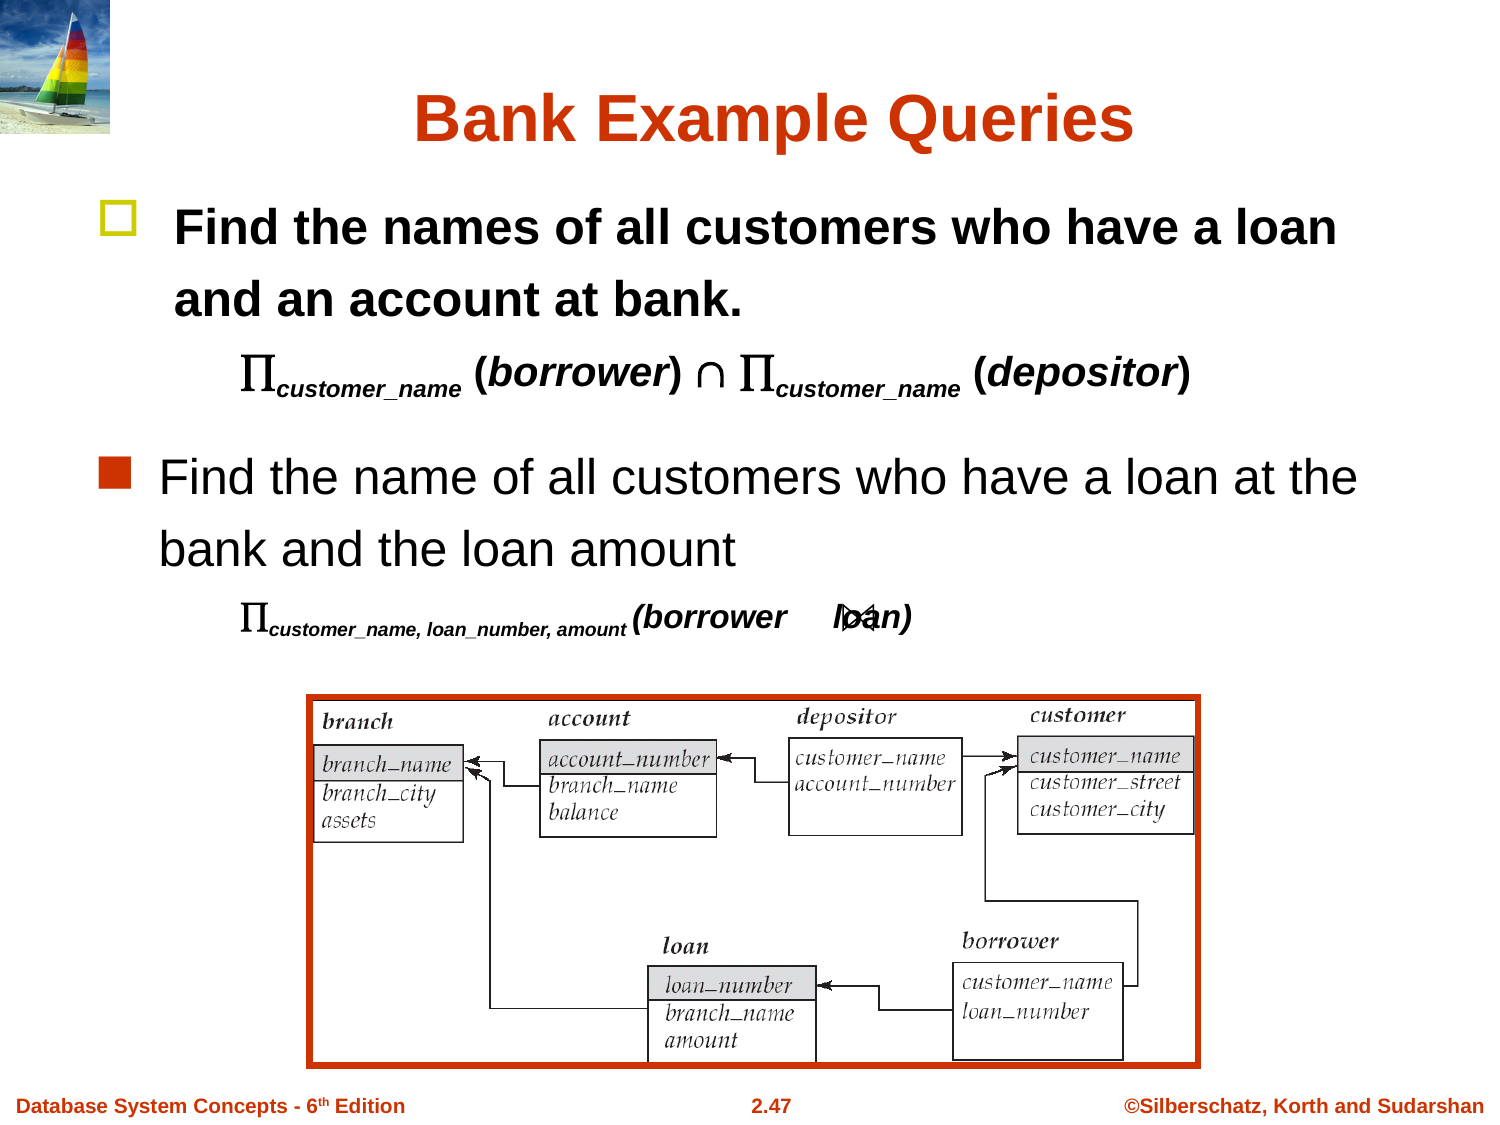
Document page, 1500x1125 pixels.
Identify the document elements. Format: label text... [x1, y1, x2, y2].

text_box Find the names of all customers who have a loan and an account at bank. [82, 174, 1425, 338]
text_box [149, 587, 1392, 648]
list Find the name of all customers who have a loan at the bank and the loan amount [87, 424, 1413, 590]
picture [0, 0, 110, 134]
title Bank Example Queries [224, 49, 1326, 163]
text_box customer_name (borrower)  customer_name (depositor) [149, 337, 1392, 410]
picture [312, 699, 1195, 1063]
